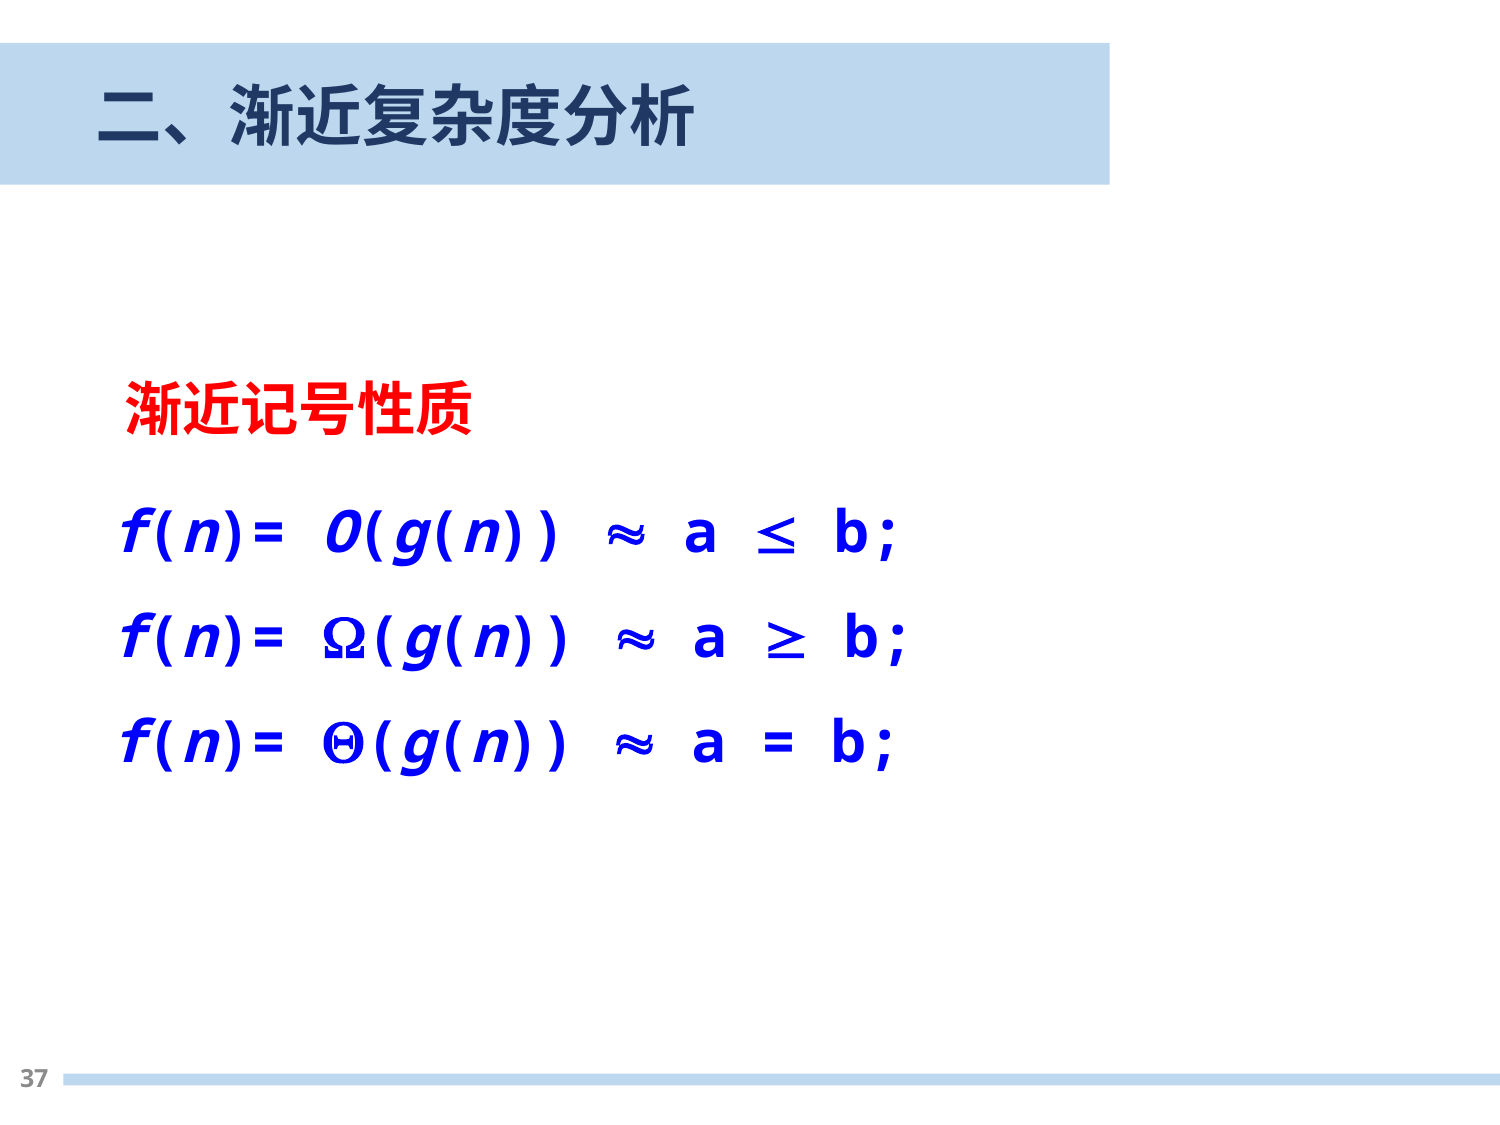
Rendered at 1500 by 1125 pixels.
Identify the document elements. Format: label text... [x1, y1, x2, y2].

text_box f(n)= O(g(n))  a  b; f(n)= (g(n))  a  b; f(n)= (g(n))  a = b; [97, 451, 1257, 782]
list 二、渐近复杂度分析 [0, 42, 1110, 185]
slide_number 37 [0, 1049, 64, 1110]
text_box 渐近记号性质 [109, 364, 829, 450]
